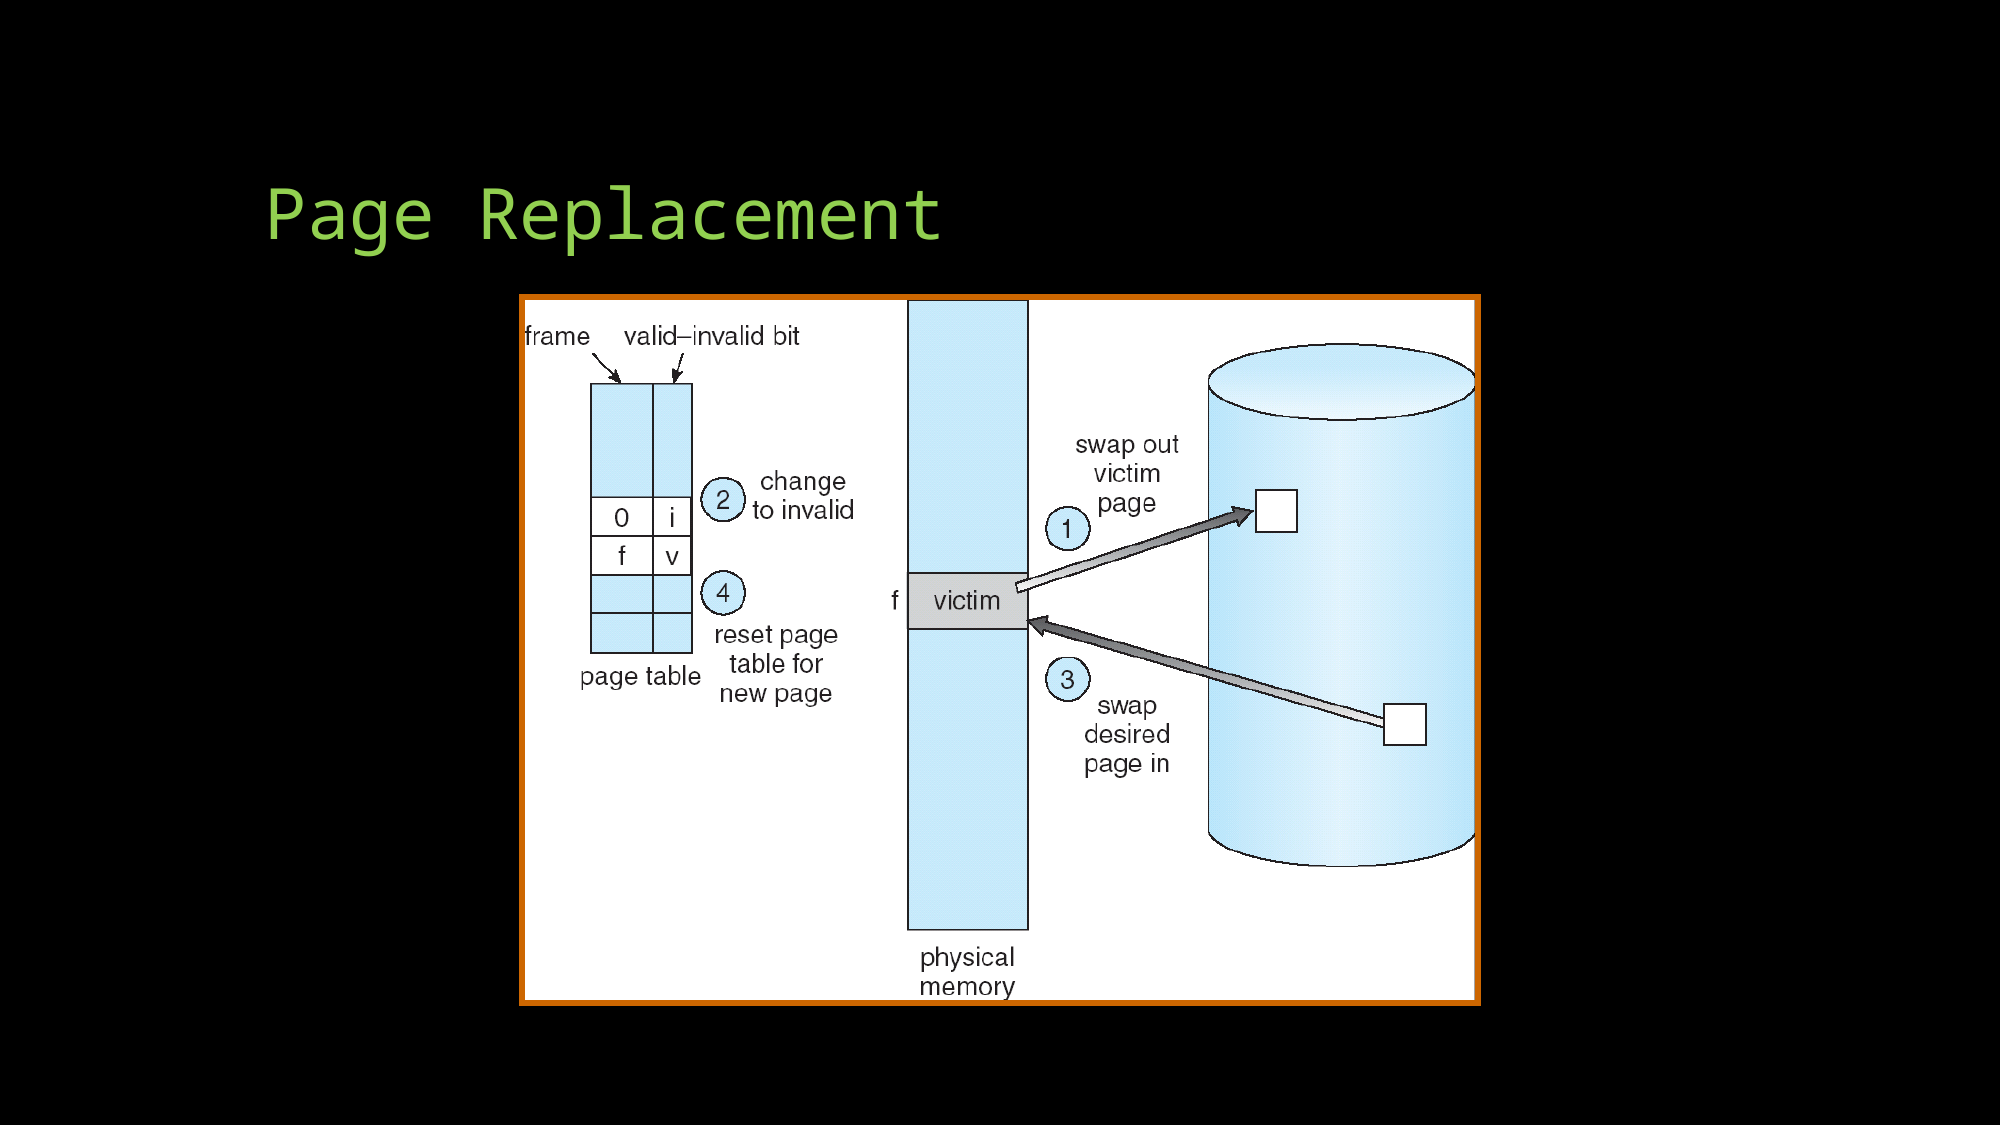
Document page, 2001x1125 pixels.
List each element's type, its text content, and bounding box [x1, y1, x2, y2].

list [525, 299, 1475, 1000]
title Page Replacement [249, 75, 1750, 263]
